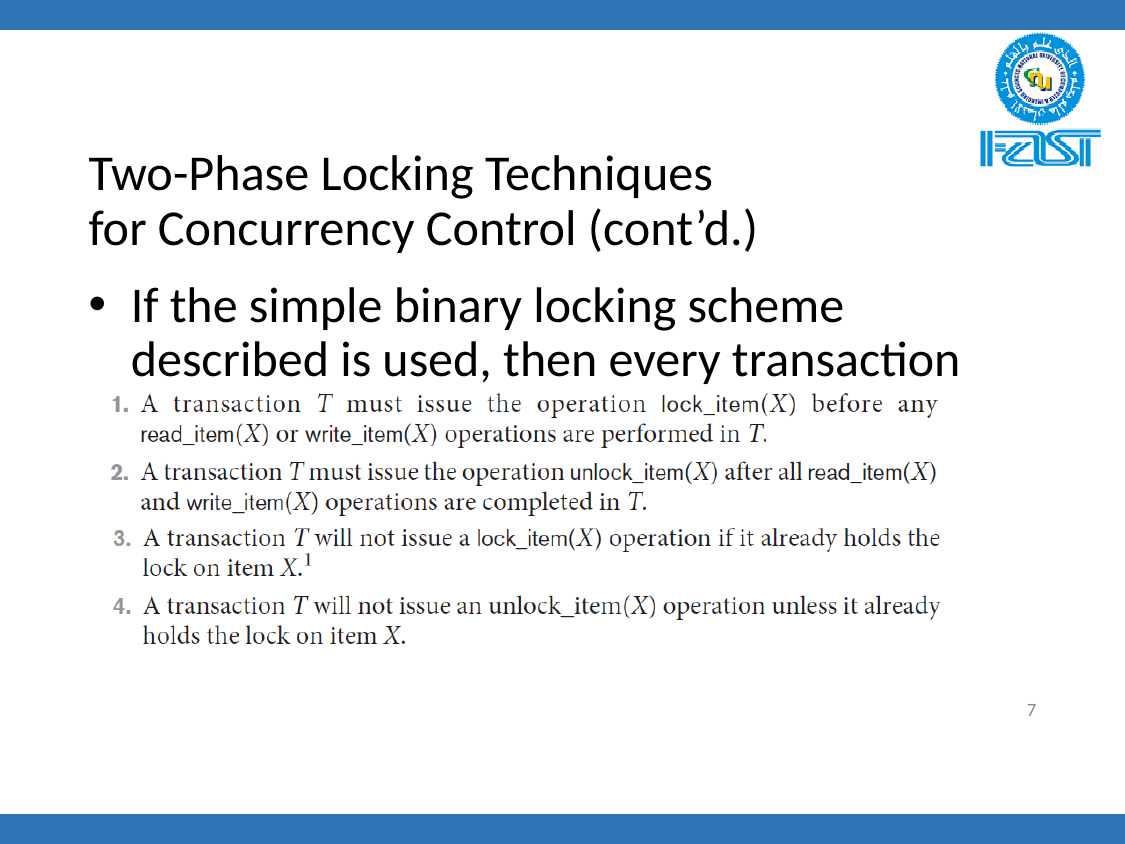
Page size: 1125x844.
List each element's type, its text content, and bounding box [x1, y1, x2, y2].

list If the simple binary locking scheme described is used, then every transaction must obey the following rules: [77, 273, 1048, 676]
title Two-Phase Locking Techniques for Concurrency Control (cont’d.) [77, 139, 1048, 262]
picture [101, 385, 946, 648]
picture [974, 30, 1107, 168]
slide_number ‹#› [794, 692, 1048, 726]
